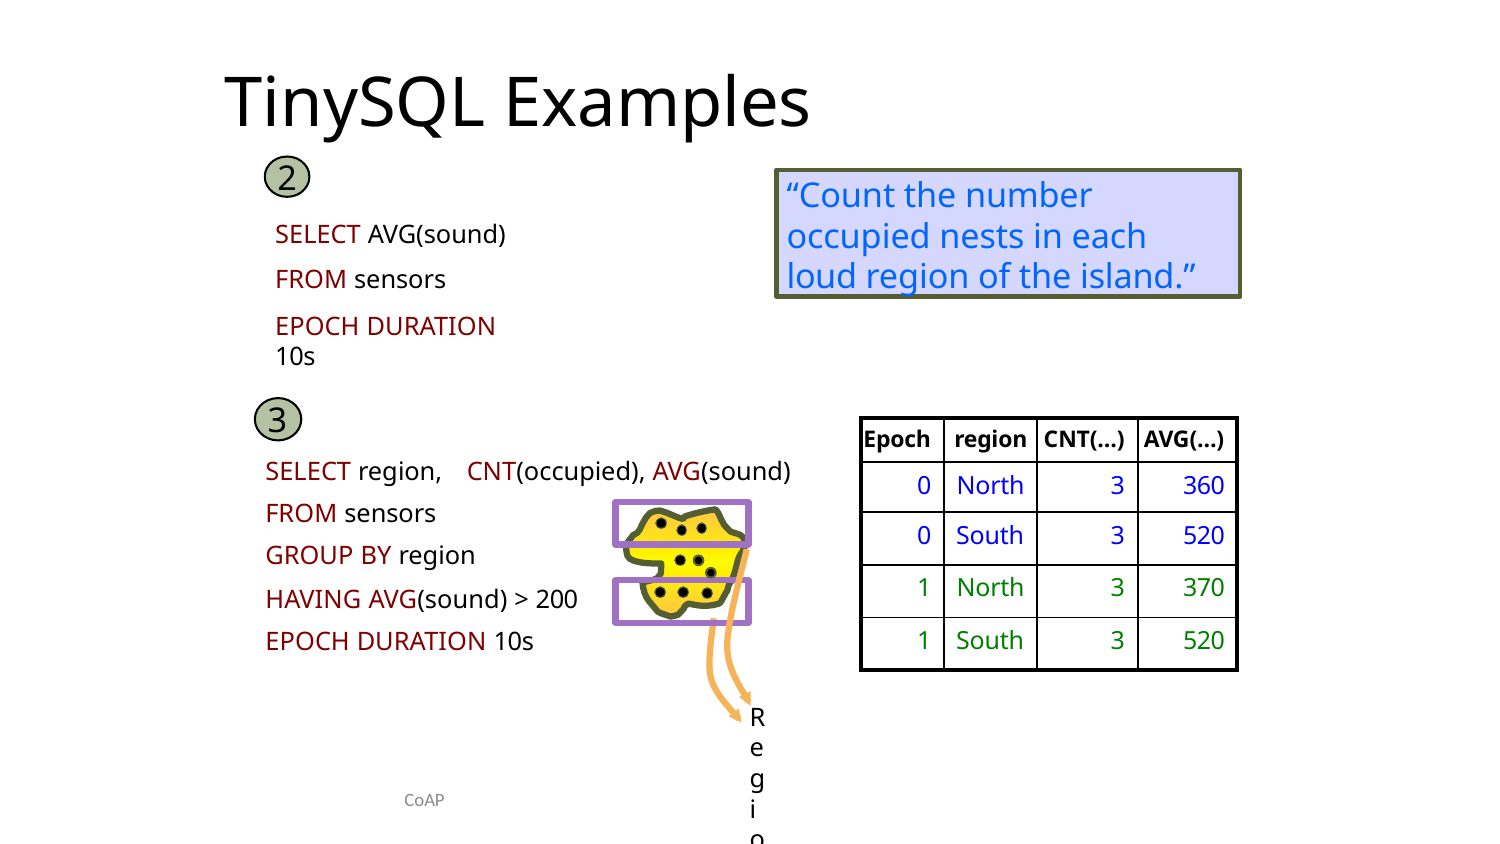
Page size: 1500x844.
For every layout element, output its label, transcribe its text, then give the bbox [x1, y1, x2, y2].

table_cell 520 [1139, 513, 1235, 564]
table_header AVG(…) [1139, 420, 1235, 461]
text_box 2 SELECT AVG(sound) FROM sensors EPOCH DURATION 10s [273, 154, 560, 371]
table_cell 370 [1139, 566, 1235, 617]
table_header CNT(…) [1098, 420, 1137, 461]
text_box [264, 155, 311, 198]
title TinySQL Examples [223, 3, 1104, 170]
table_cell 360 [1139, 463, 1235, 511]
table_cell 3 [1098, 463, 1137, 511]
text_box “Count the number occupied nests in each loud region of the island.” [776, 169, 1241, 297]
table_cell 3 [1098, 618, 1137, 668]
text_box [613, 499, 751, 723]
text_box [254, 397, 302, 442]
table_cell 3 [1098, 513, 1137, 564]
text_box 3 SELECT region, CNT(occupied), AVG(sound) FROM sensors GROUP BY region HAVING AVG(sound) > 200 EPOCH DURATION 10s Regions w/ AVG(sound) > 200 [264, 377, 1098, 844]
table_cell 3 [1098, 566, 1137, 617]
table_cell 520 [1139, 618, 1235, 668]
footer CoAP [276, 550, 572, 844]
